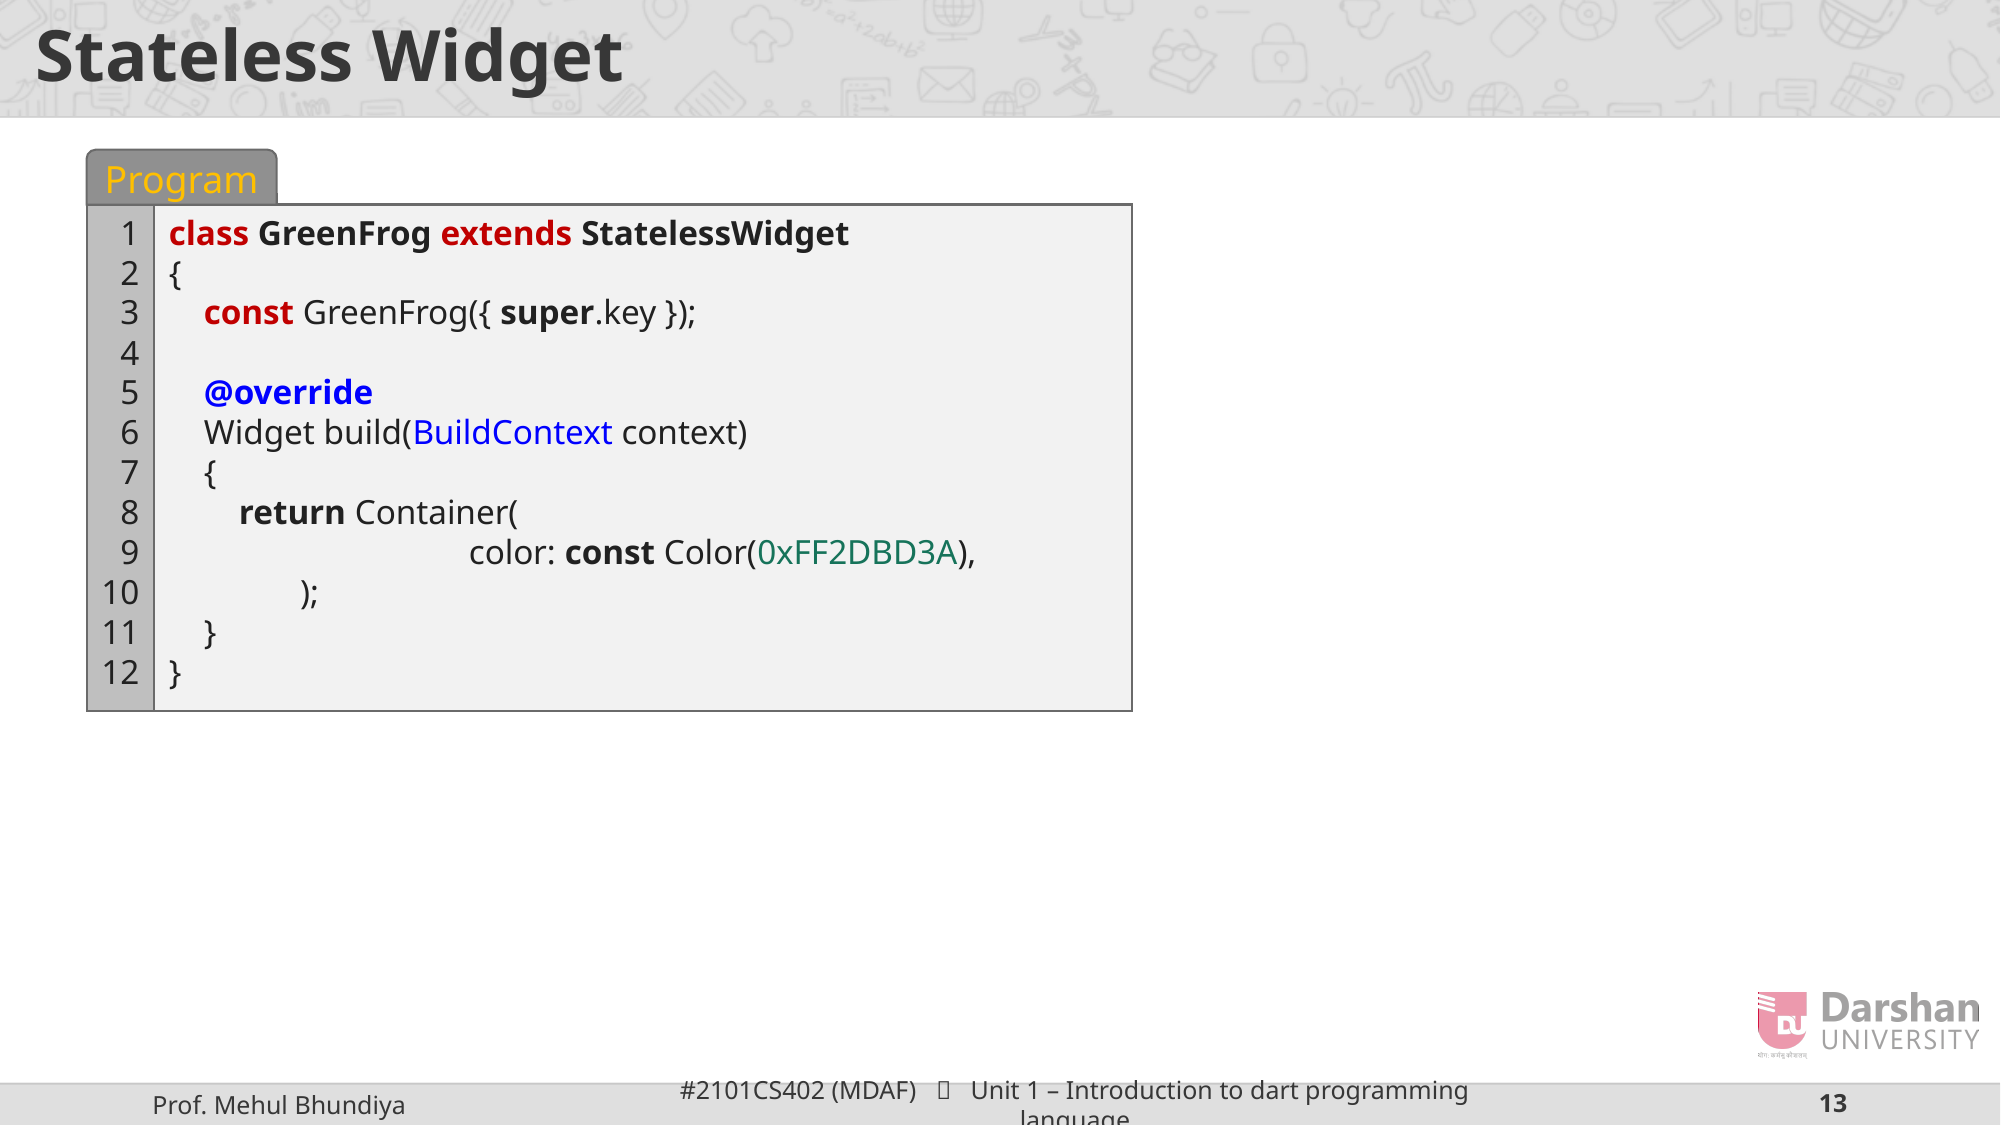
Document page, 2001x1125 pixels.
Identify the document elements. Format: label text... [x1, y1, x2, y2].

title Stateless Widget [0, 0, 2000, 117]
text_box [86, 149, 1133, 712]
